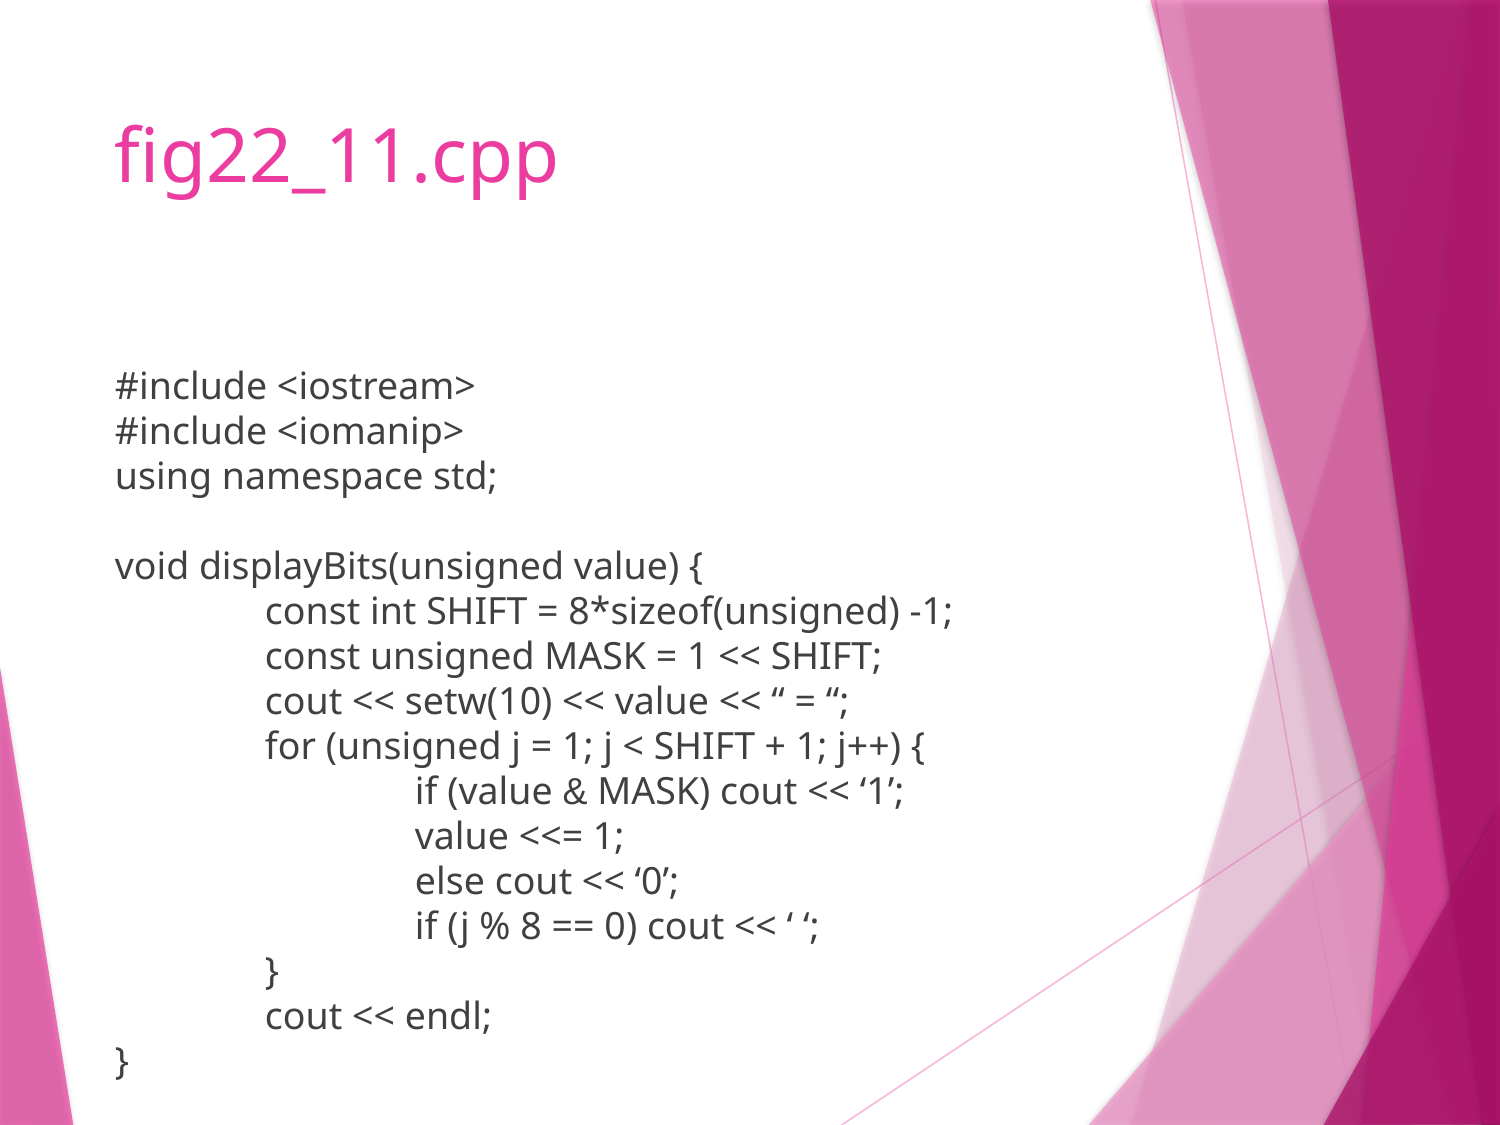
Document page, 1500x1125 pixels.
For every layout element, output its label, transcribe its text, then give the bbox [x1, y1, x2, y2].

title fig22_11.cpp [99, 99, 1142, 317]
list #include <iostream> #include <iomanip> using namespace std; void displayBits(unsigned value) { const int SHIFT = 8*sizeof(unsigned) -1; const unsigned MASK = 1 << SHIFT; cout << setw(10) << value << “ = “; for (unsigned j = 1; j < SHIFT + 1; j++) { if (value & MASK) cout << ‘1’; value <<= 1; else cout << ‘0’; if (j % 8 == 0) cout << ‘ ‘; } cout << endl; } [99, 354, 1142, 992]
